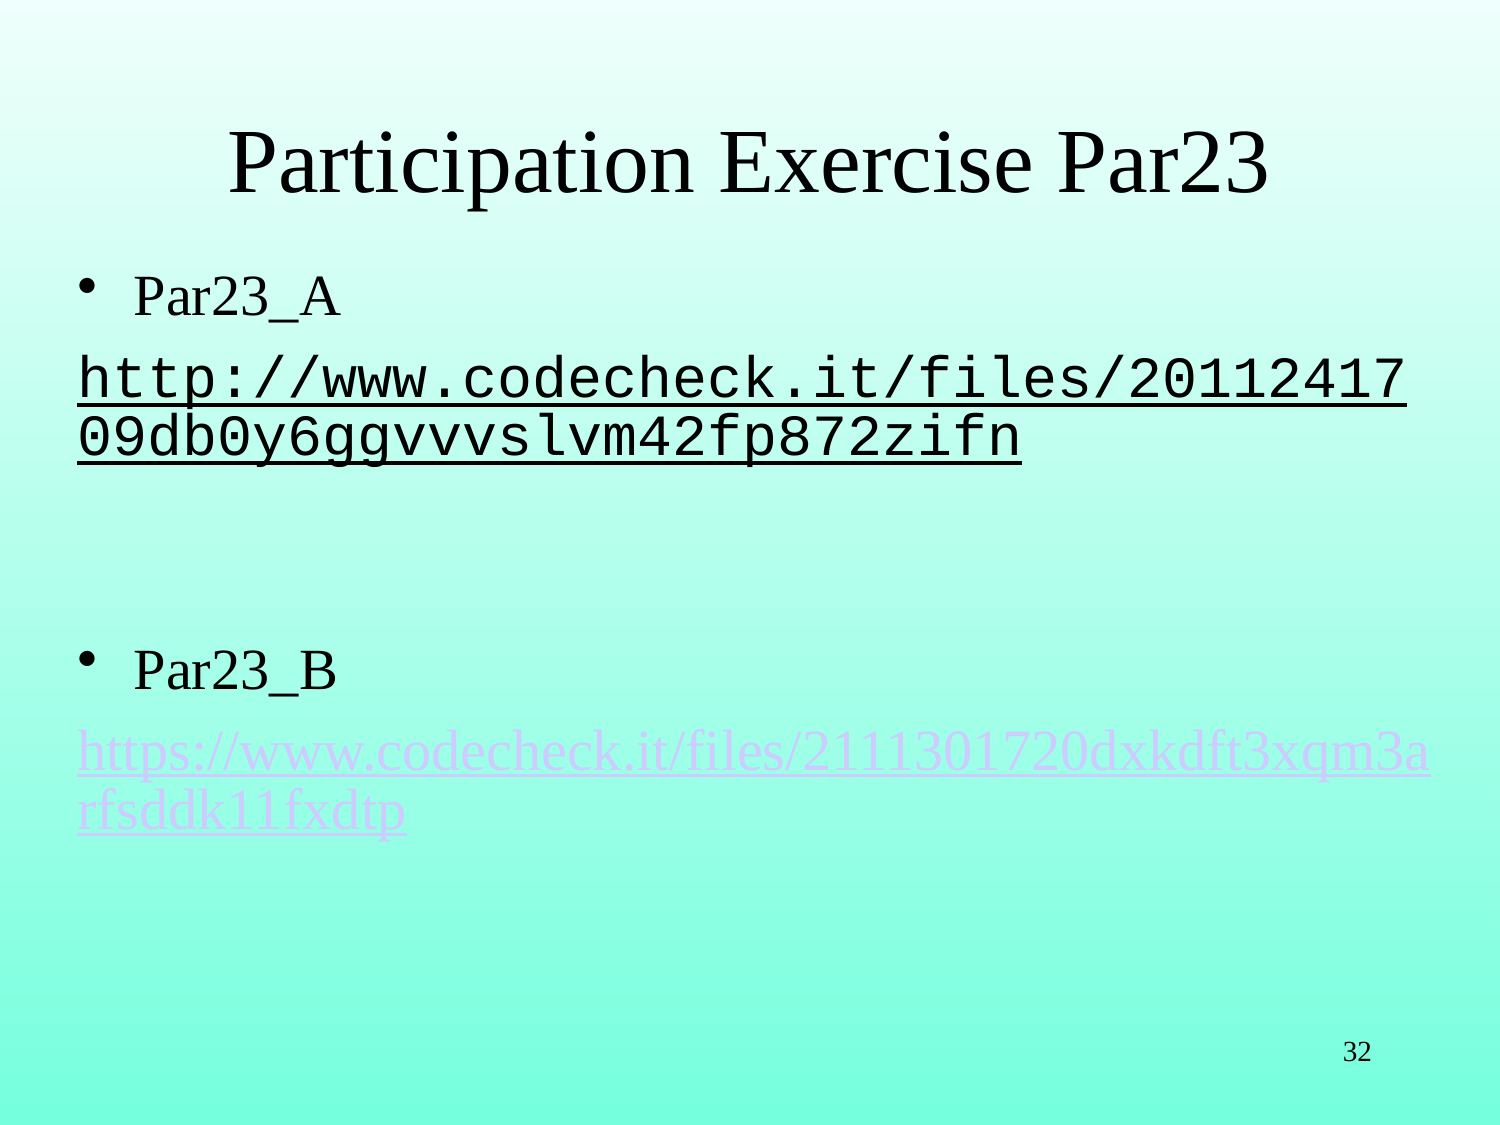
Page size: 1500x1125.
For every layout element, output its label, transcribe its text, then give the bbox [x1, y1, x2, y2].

title Participation Exercise Par23 [112, 62, 1388, 249]
slide_number 32 [1074, 1024, 1388, 1101]
list Par23_A http://www.codecheck.it/files/2011241709db0y6ggvvvslvm42fp872zifn Par23_B https://www.codecheck.it/files/2111301720dxkdft3xqm3arfsddk11fxdtp [62, 249, 1450, 1000]
